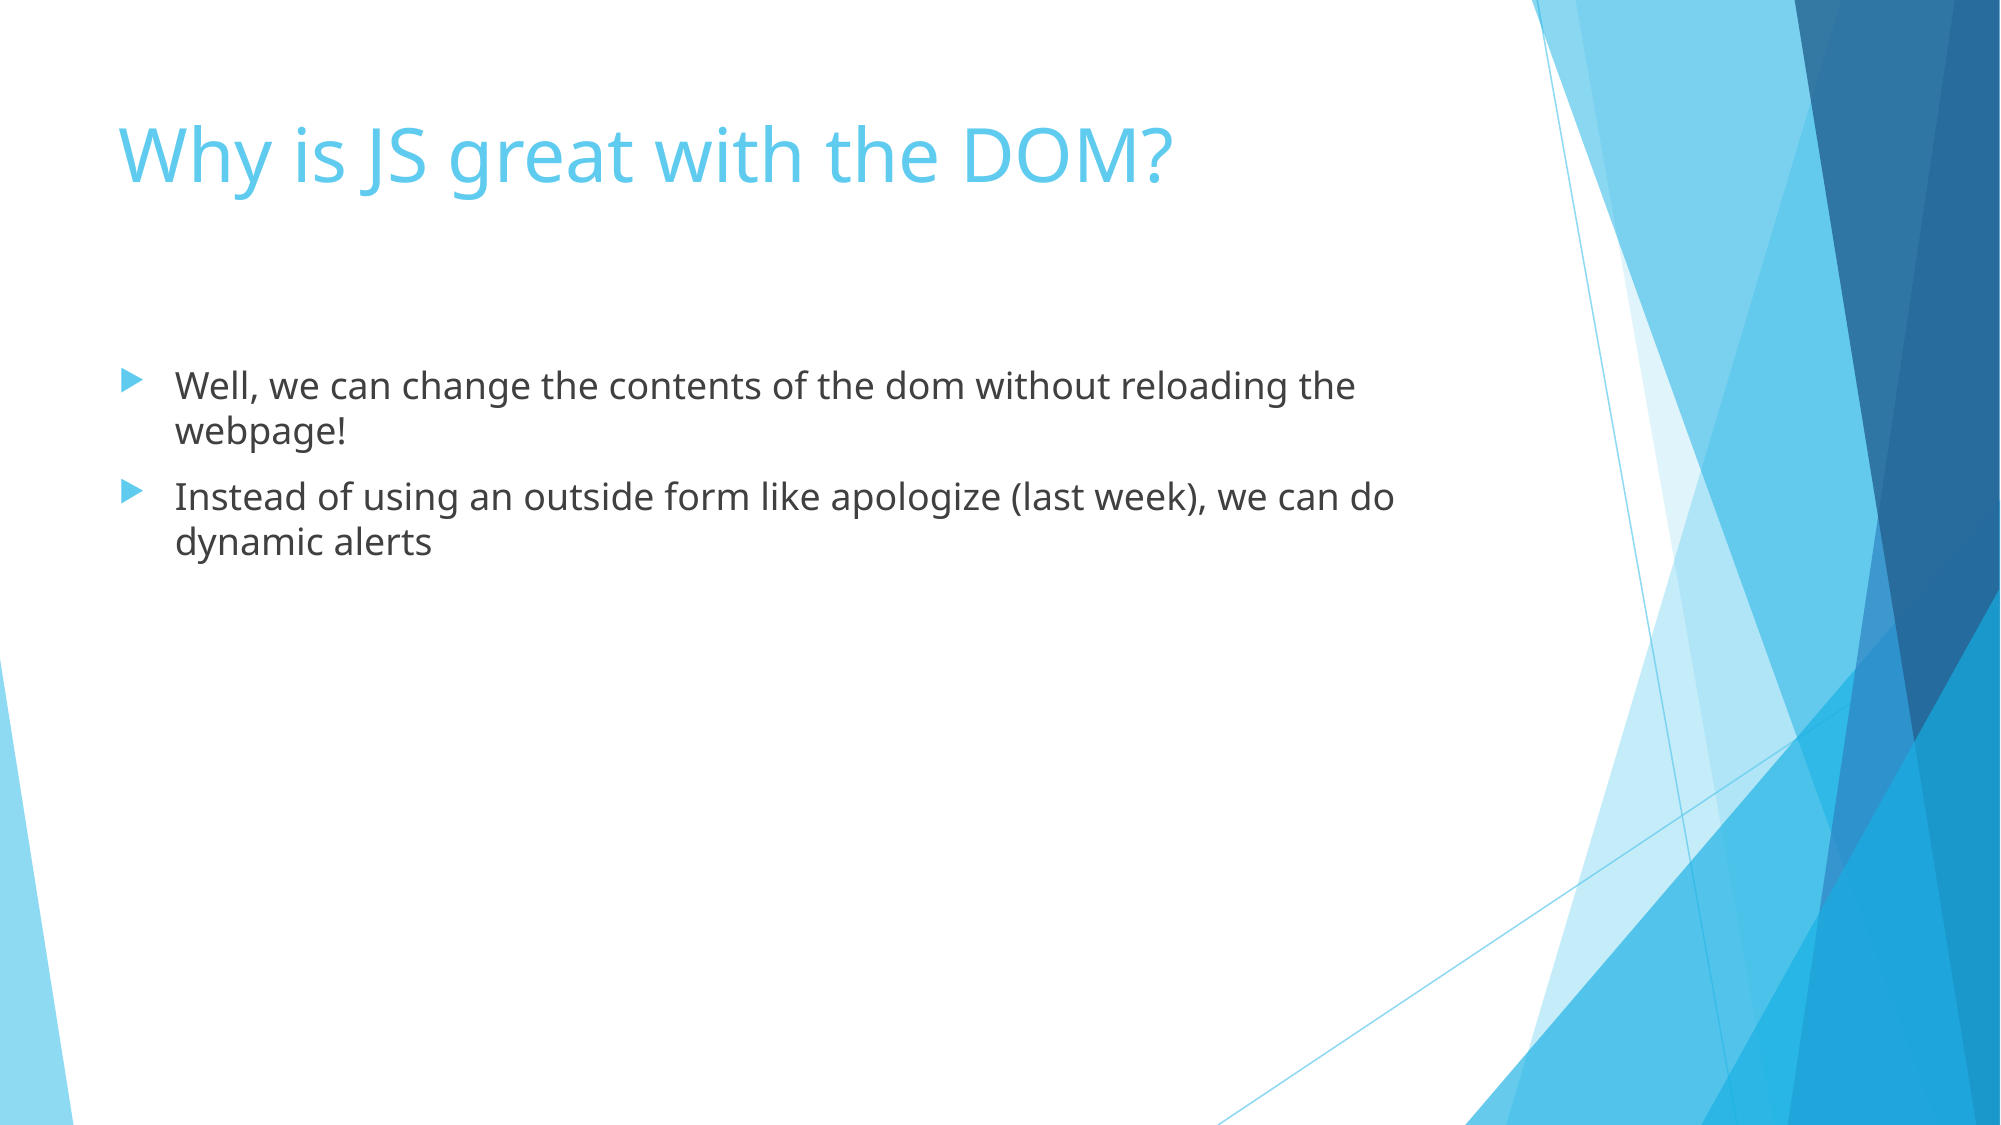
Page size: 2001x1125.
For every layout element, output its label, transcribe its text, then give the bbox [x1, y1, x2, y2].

list Well, we can change the contents of the dom without reloading the webpage! Instead of using an outside form like apologize (last week), we can do dynamic alerts [110, 353, 1522, 992]
title Why is JS great with the DOM? [110, 99, 1522, 318]
